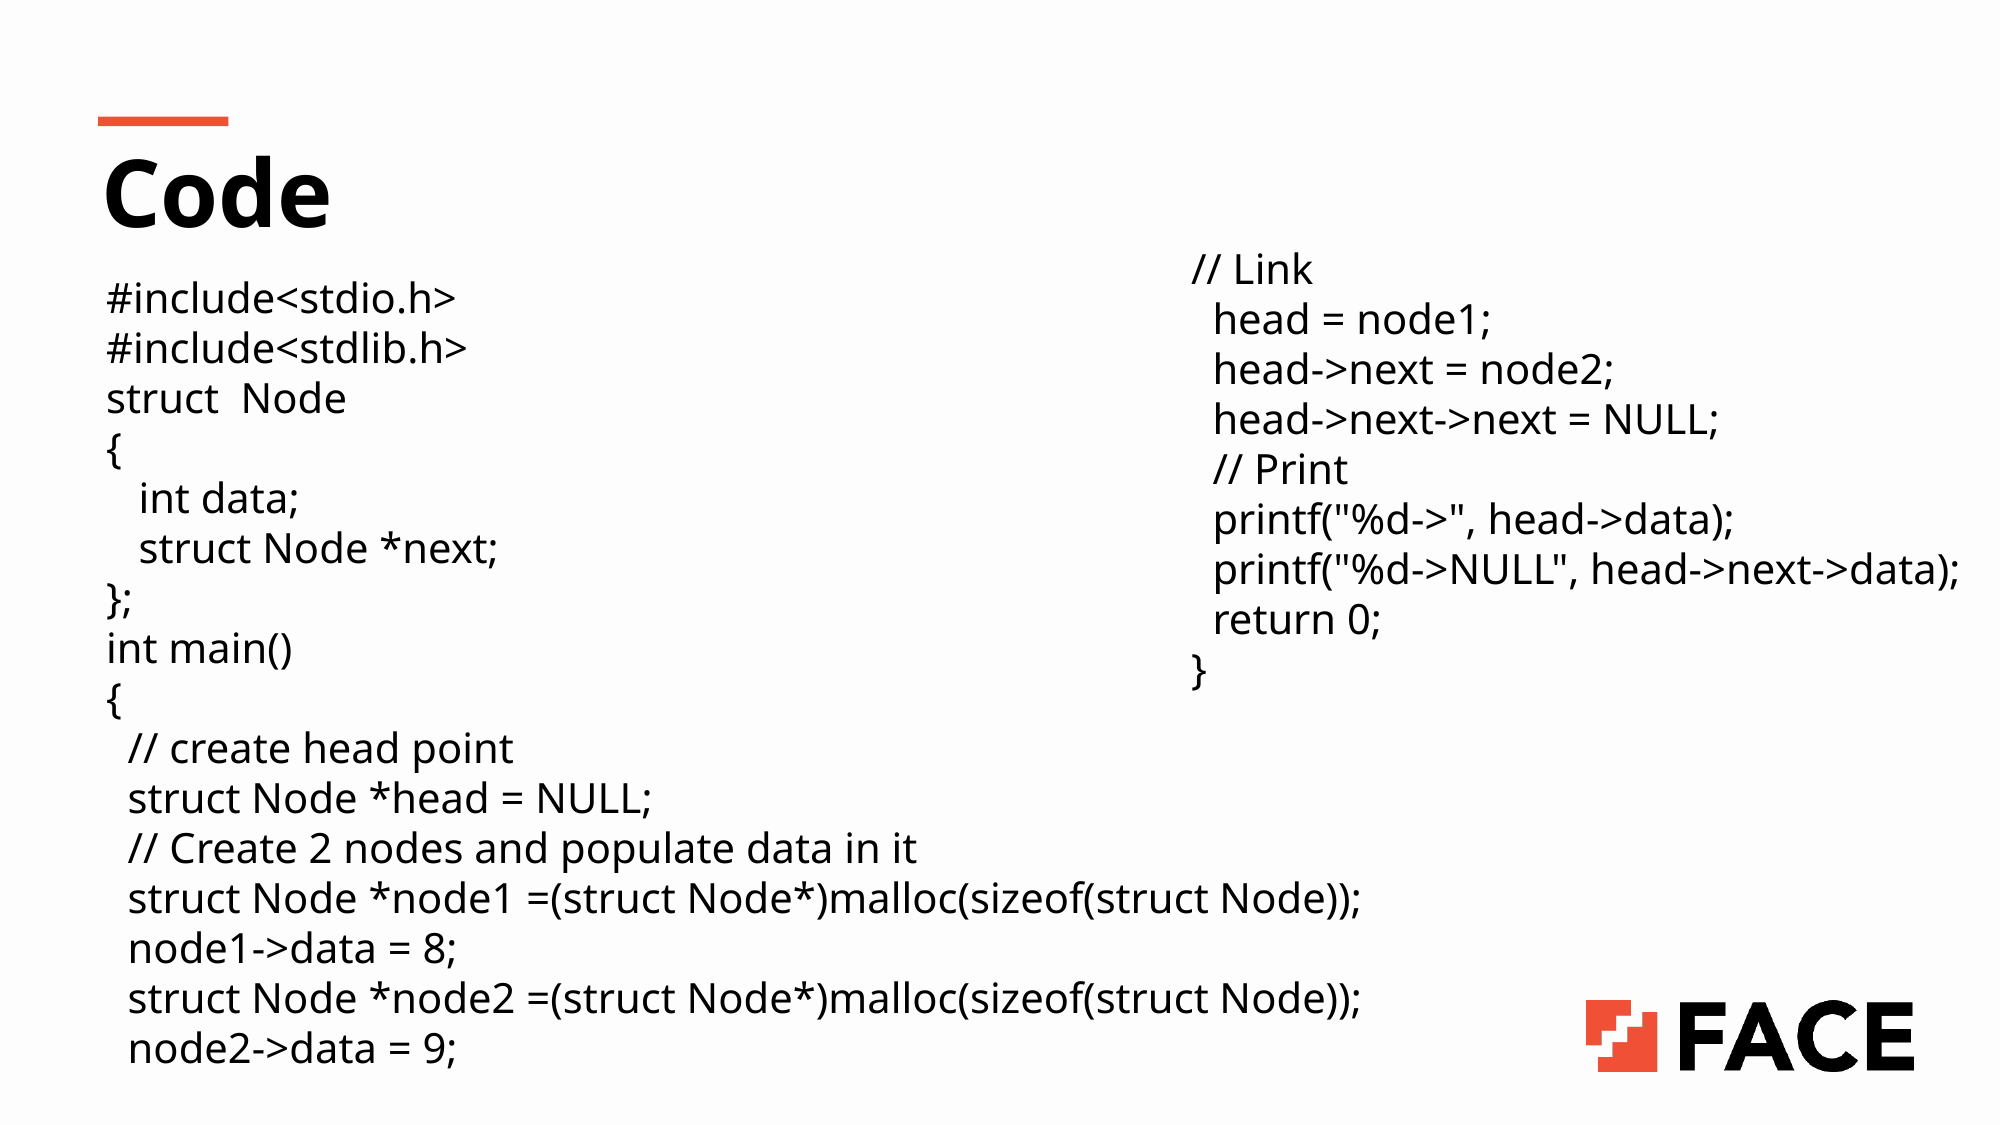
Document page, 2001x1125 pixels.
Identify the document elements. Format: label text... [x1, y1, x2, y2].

text_box [96, 115, 231, 128]
text_box Code [86, 126, 1914, 254]
text_box #include<stdio.h> #include<stdlib.h> struct Node { int data; struct Node *next; }; int main() { // create head point struct Node *head = NULL; // Create 2 nodes and populate data in it struct Node *node1 =(struct Node*)malloc(sizeof(struct Node)); node1->data = 8; struct Node *node2 =(struct Node*)malloc(sizeof(struct Node)); node2->data = 9; [91, 264, 1914, 1080]
text_box // Link head = node1; head->next = node2; head->next->next = NULL; // Print printf("%d->", head->data); printf("%d->NULL", head->next->data); return 0; } [1176, 235, 1976, 745]
picture [1586, 1000, 1915, 1072]
